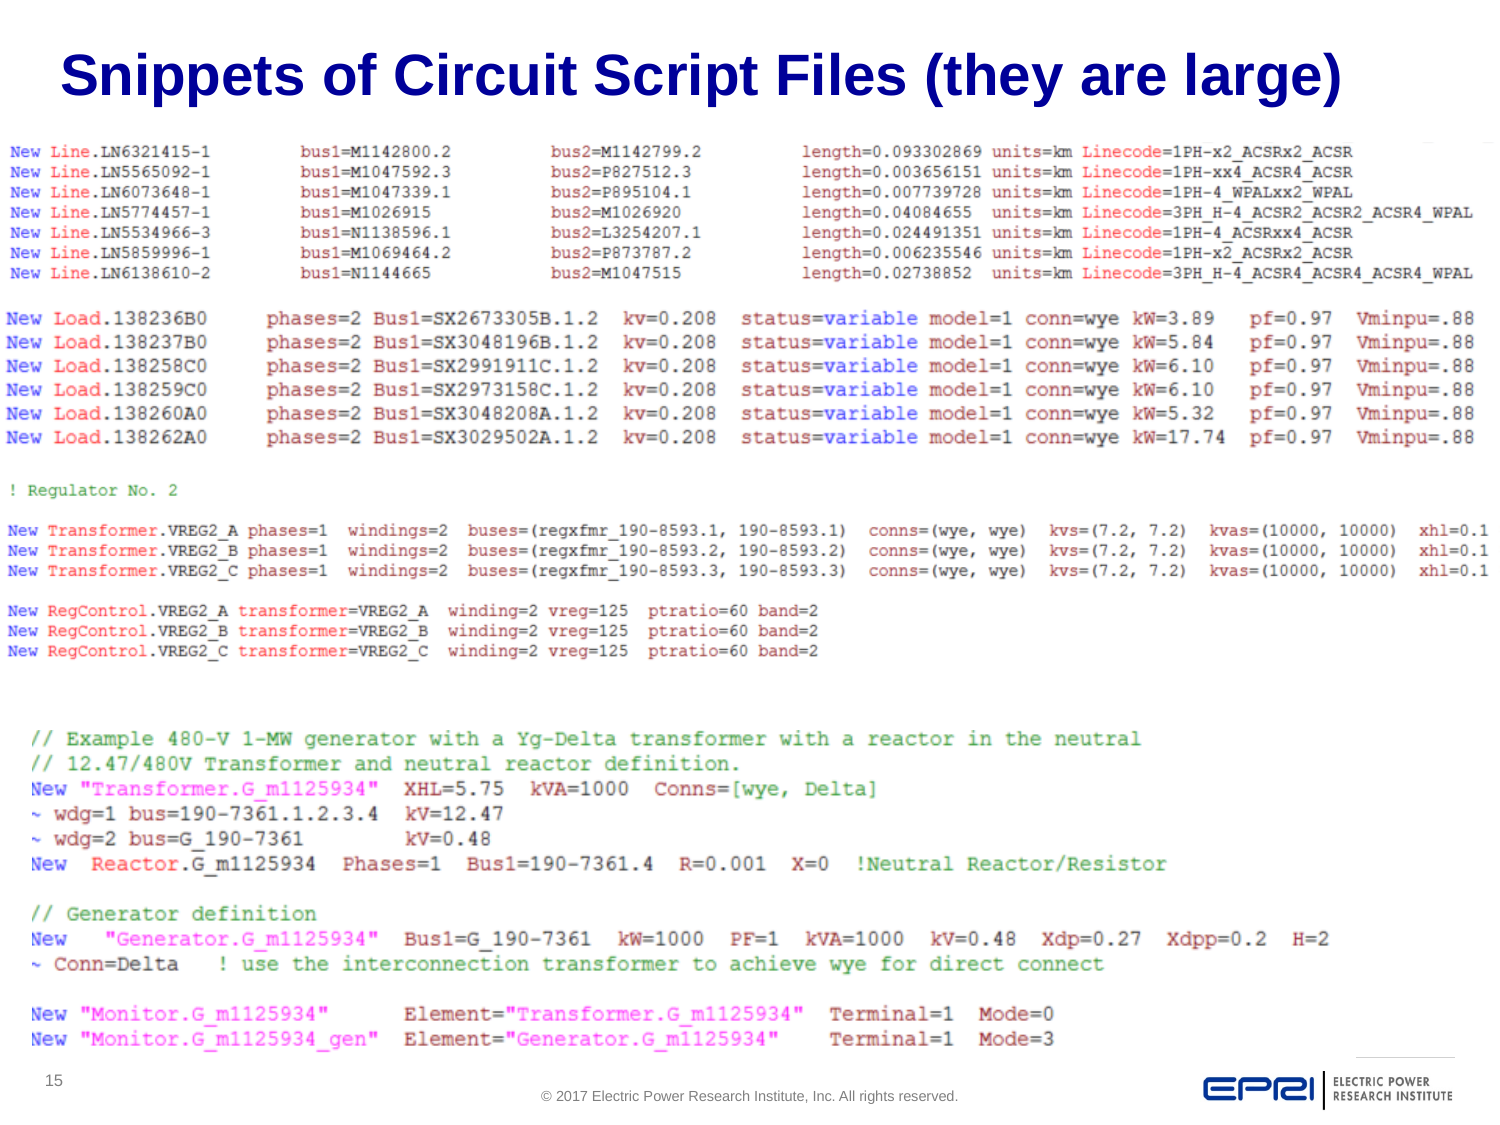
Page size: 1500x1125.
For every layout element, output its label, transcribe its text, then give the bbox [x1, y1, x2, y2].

picture [0, 472, 1500, 675]
picture [0, 142, 1500, 286]
title Snippets of Circuit Script Files (they are large) [44, 29, 1456, 141]
picture [31, 729, 1455, 1113]
picture [0, 306, 1500, 451]
